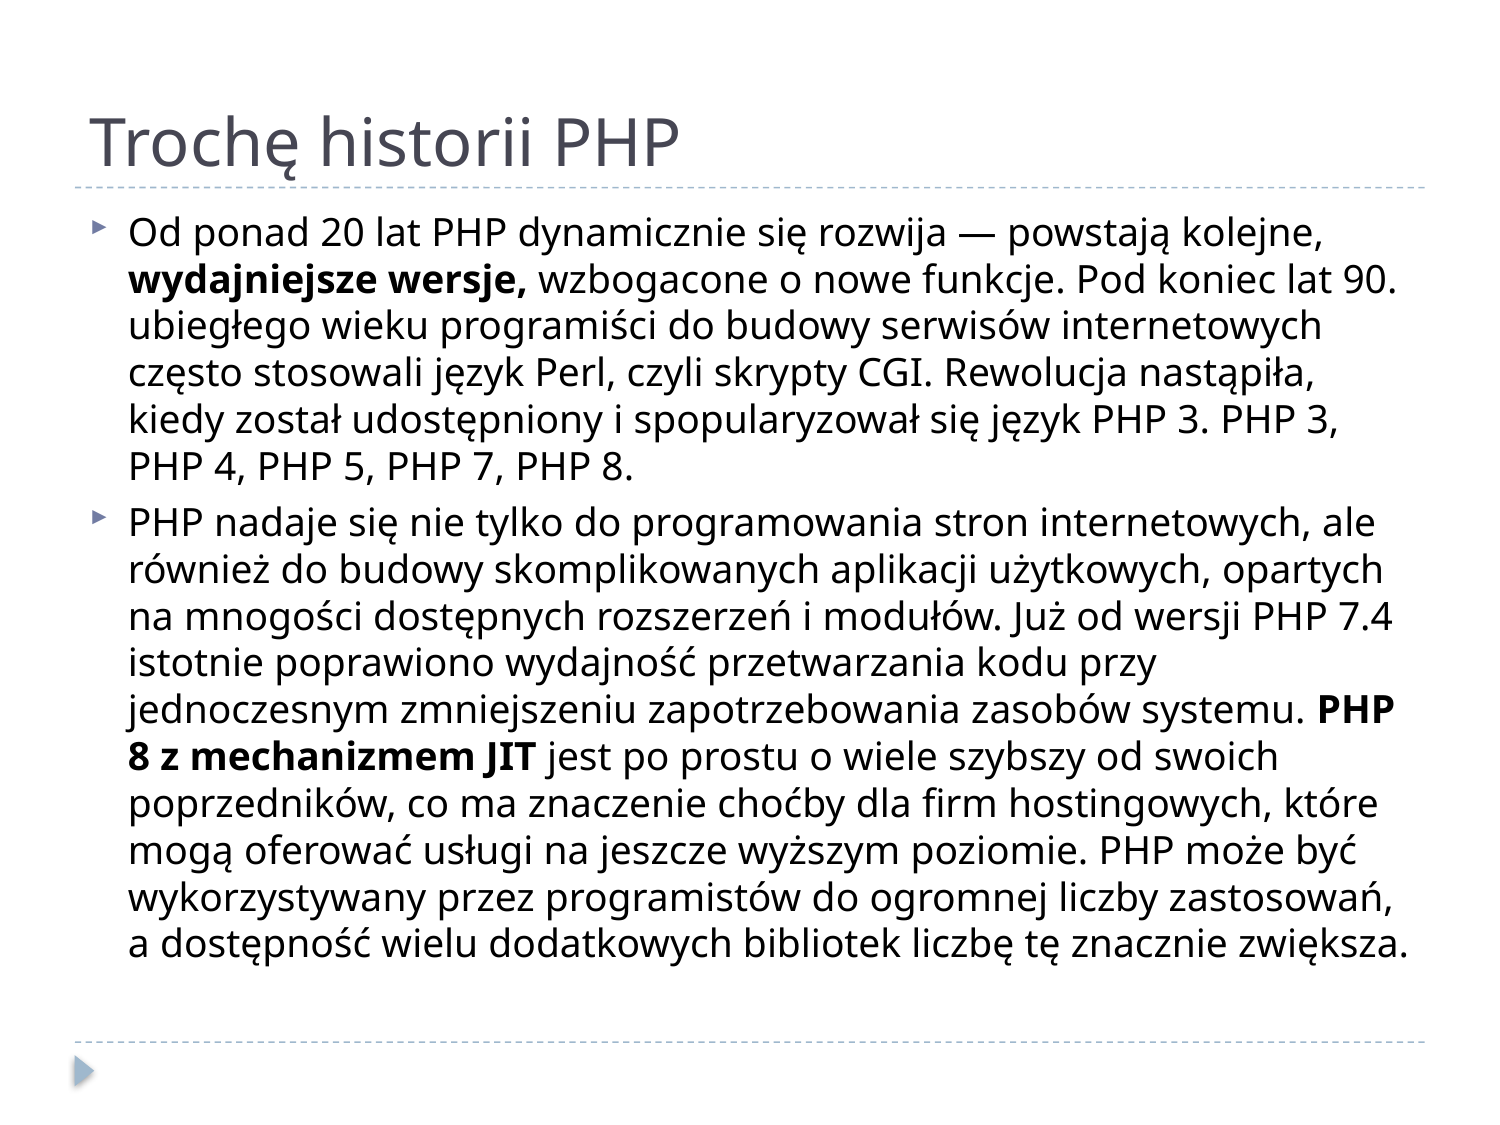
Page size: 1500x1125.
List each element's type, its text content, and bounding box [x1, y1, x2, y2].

title Trochę historii PHP [75, 24, 1425, 188]
list Od ponad 20 lat PHP dynamicznie się rozwija — powstają kolejne, wydajniejsze wersje, wzbogacone o nowe funkcje. Pod koniec lat 90. ubiegłego wieku programiści do budowy serwisów internetowych często stosowali język Perl, czyli skrypty CGI. Rewolucja nastąpiła, kiedy został udostępniony i spopularyzował się język PHP 3. PHP 3, PHP 4, PHP 5, PHP 7, PHP 8. PHP nadaje się nie tylko do programowania stron internetowych, ale również do budowy skomplikowanych aplikacji użytkowych, opartych na mnogości dostępnych rozszerzeń i modułów. Już od wersji PHP 7.4 istotnie poprawiono wydajność przetwarzania kodu przy jednoczesnym zmniejszeniu zapotrzebowania zasobów systemu. PHP 8 z mechanizmem JIT jest po prostu o wiele szybszy od swoich poprzedników, co ma znaczenie choćby dla firm hostingowych, które mogą oferować usługi na jeszcze wyższym poziomie. PHP może być wykorzystywany przez programistów do ogromnej liczby zastosowań, a dostępność wielu dodatkowych bibliotek liczbę tę znacznie zwiększa. [75, 200, 1425, 1010]
